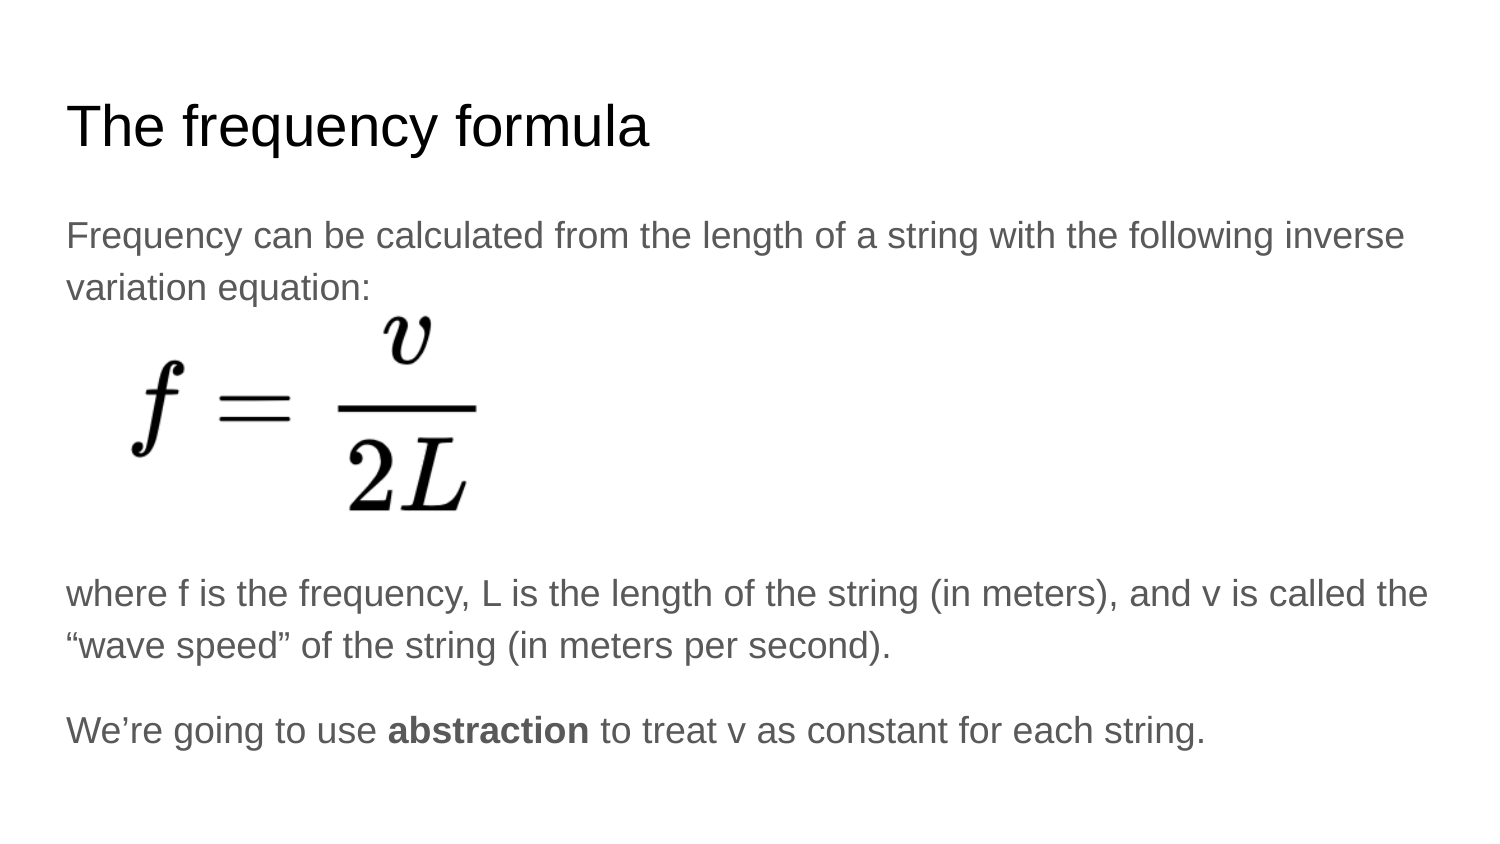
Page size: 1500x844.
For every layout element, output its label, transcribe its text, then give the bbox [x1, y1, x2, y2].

title The frequency formula [51, 72, 1449, 167]
list Frequency can be calculated from the length of a string with the following inverse variation equation: where f is the frequency, L is the length of the string (in meters), and v is called the “wave speed” of the string (in meters per second). We’re going to use abstraction to treat v as constant for each string. [51, 189, 1449, 750]
picture [125, 307, 501, 531]
